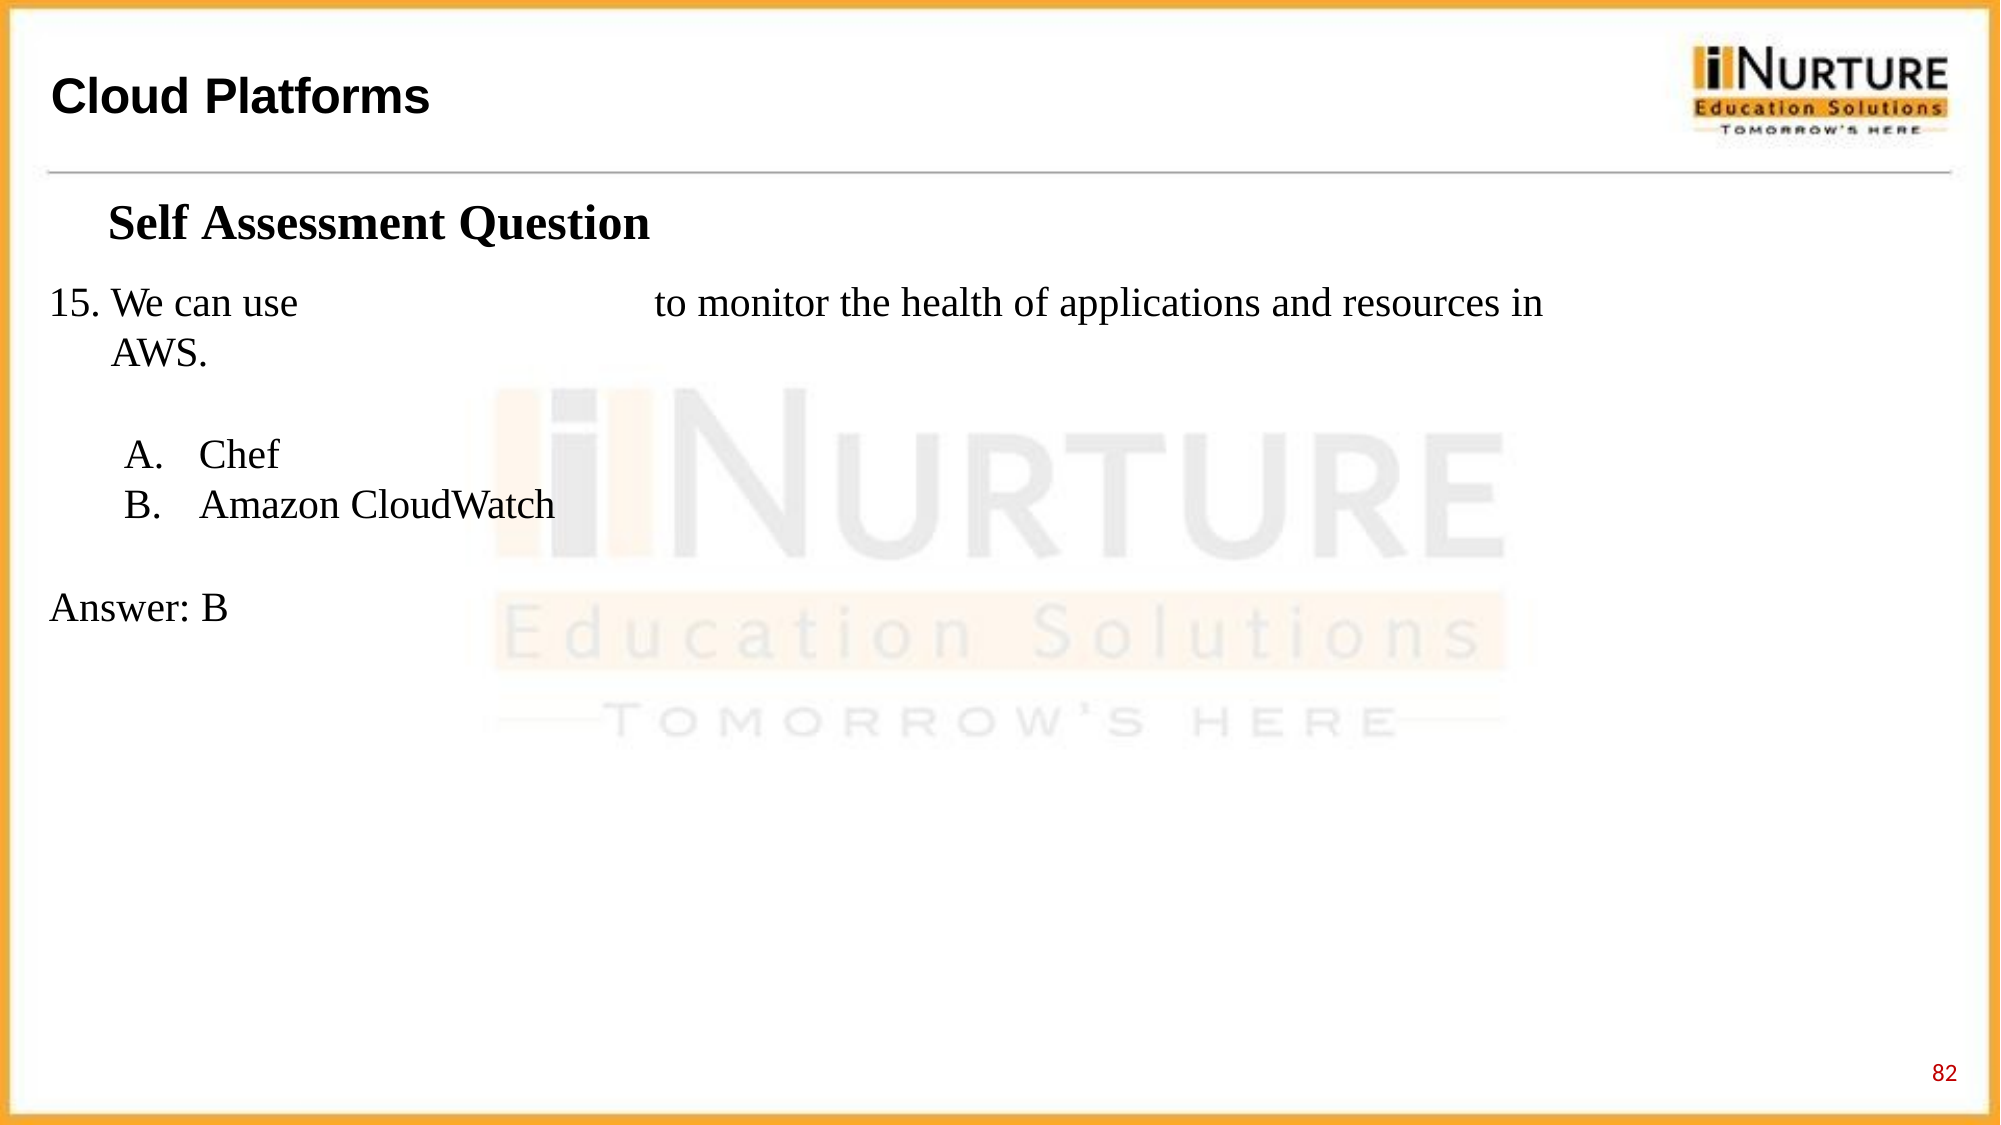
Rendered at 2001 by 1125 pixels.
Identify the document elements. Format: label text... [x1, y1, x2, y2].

picture [0, 0, 2000, 1125]
text_box Self Assessment Question We can use to monitor the health of applications and resources in AWS. Chef Amazon CloudWatch Answer: B [46, 157, 1586, 630]
title Cloud Platforms [48, 61, 433, 251]
slide_number 60 [1925, 1060, 1964, 1125]
